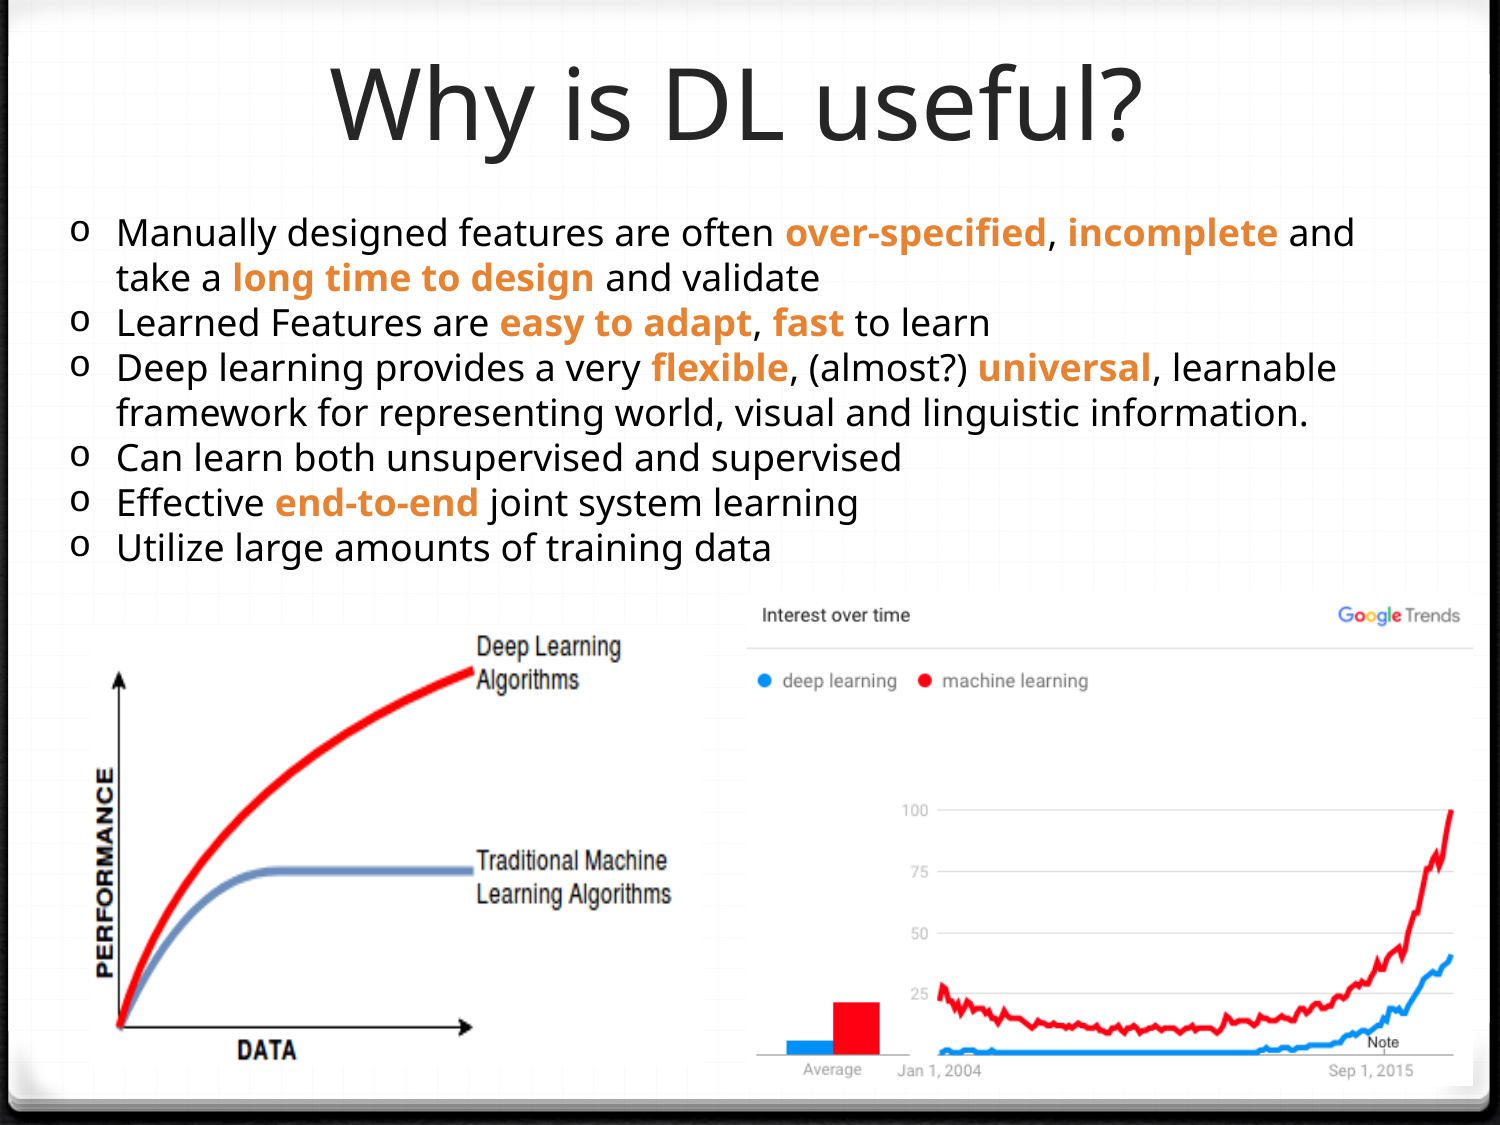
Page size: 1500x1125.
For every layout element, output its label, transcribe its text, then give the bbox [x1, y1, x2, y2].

text_box Manually designed features are often over-specified, incomplete and take a long time to design and validate Learned Features are easy to adapt, fast to learn Deep learning provides a very flexible, (almost?) universal, learnable framework for representing world, visual and linguistic information. Can learn both unsupervised and supervised Effective end-to-end joint system learning Utilize large amounts of training data [54, 201, 1442, 622]
text_box Why is DL useful? [90, 29, 1410, 171]
picture [0, 0, 1500, 1125]
